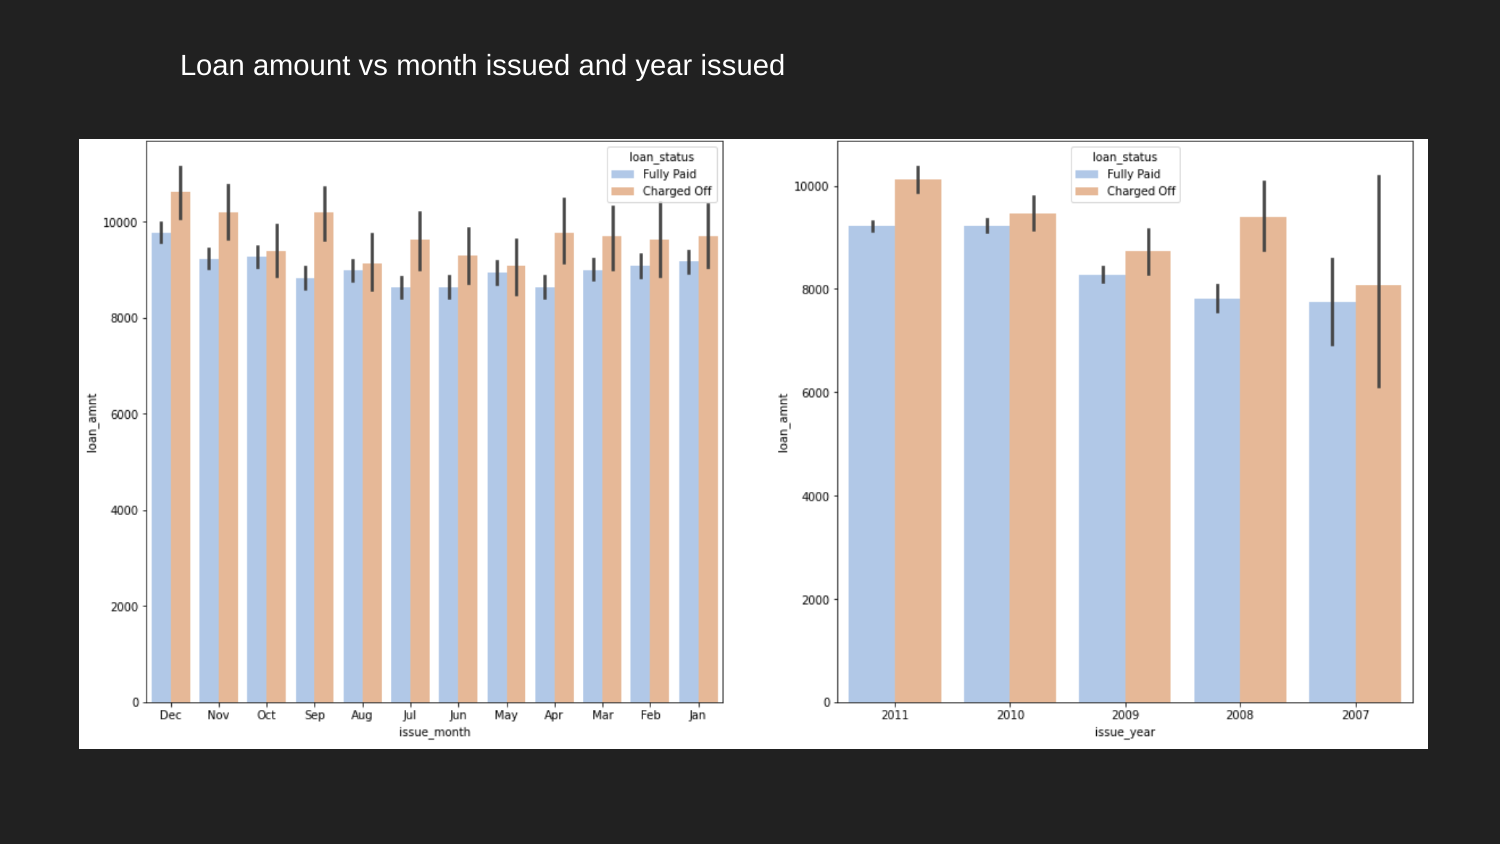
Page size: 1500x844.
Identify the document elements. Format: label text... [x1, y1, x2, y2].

text_box Loan amount vs month issued and year issued [165, 31, 903, 97]
picture [78, 139, 1429, 749]
